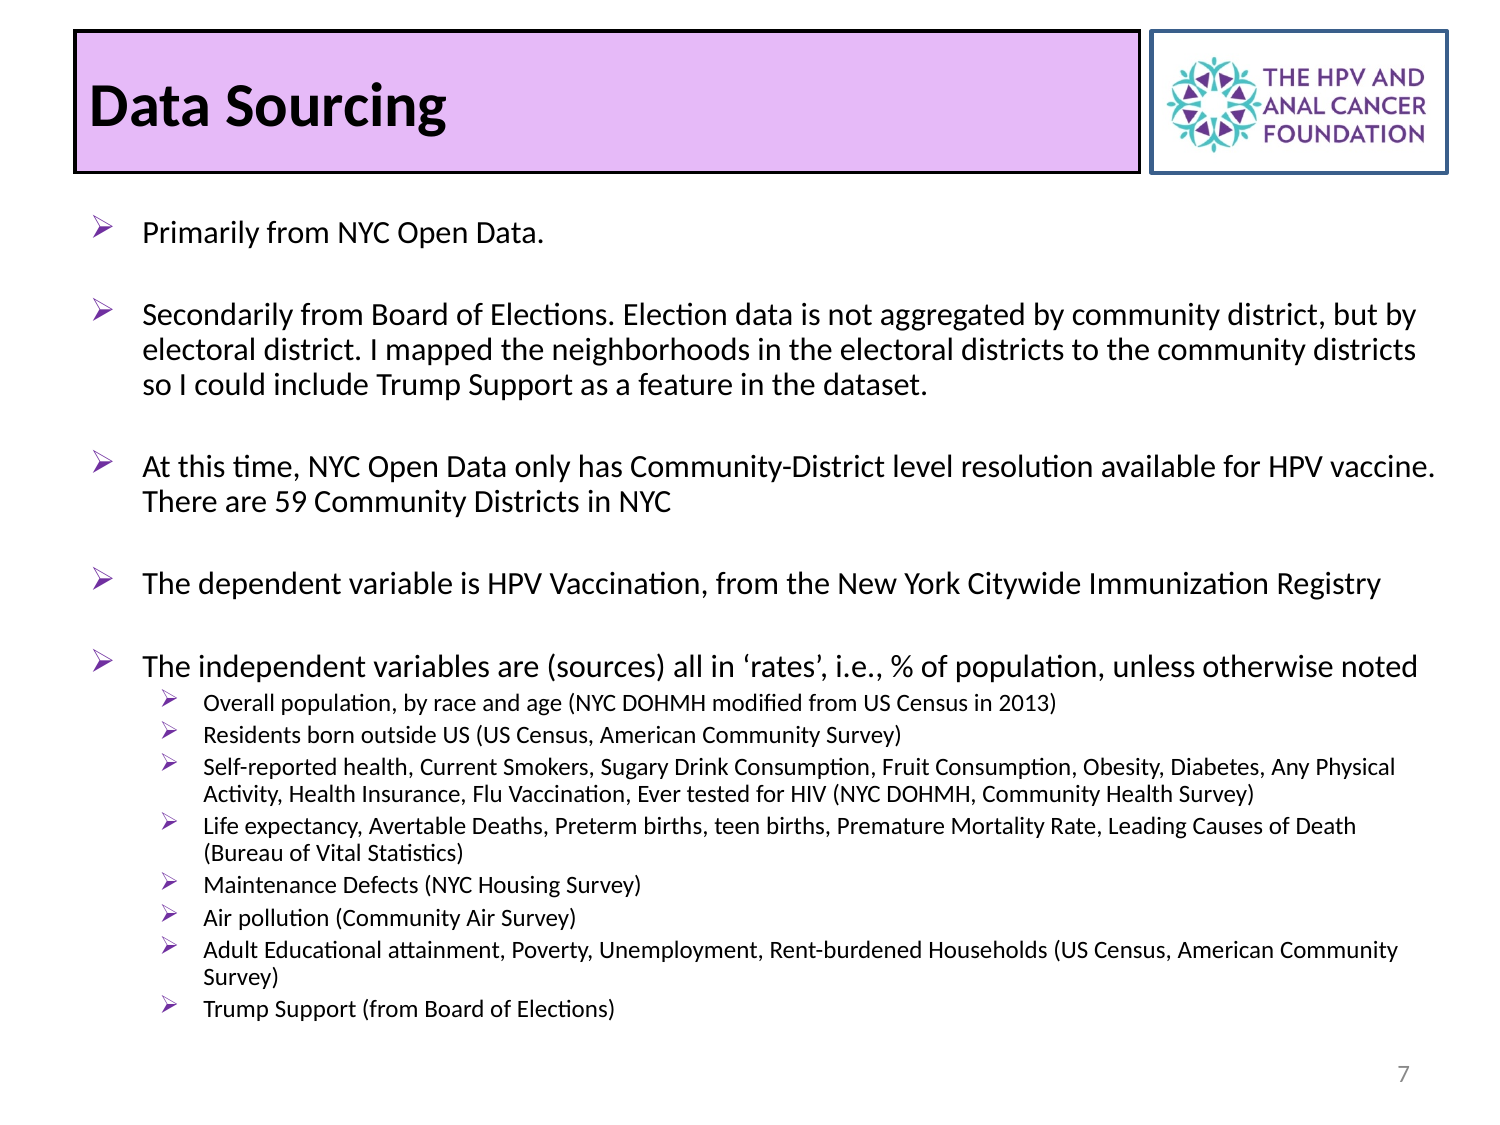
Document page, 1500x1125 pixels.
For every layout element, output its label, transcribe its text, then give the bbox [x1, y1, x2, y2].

list Primarily from NYC Open Data. Secondarily from Board of Elections. Election data is not aggregated by community district, but by electoral district. I mapped the neighborhoods in the electoral districts to the community districts so I could include Trump Support as a feature in the dataset. At this time, NYC Open Data only has Community-District level resolution available for HPV vaccine. There are 59 Community Districts in NYC The dependent variable is HPV Vaccination, from the New York Citywide Immunization Registry The independent variables are (sources) all in ‘rates’, i.e., % of population, unless otherwise noted Overall population, by race and age (NYC DOHMH modified from US Census in 2013) Residents born outside US (US Census, American Community Survey) Self-reported health, Current Smokers, Sugary Drink Consumption, Fruit Consumption, Obesity, Diabetes, Any Physical Activity, Health Insurance, Flu Vaccination, Ever tested for HIV (NYC DOHMH, Community Health Survey) Life expectancy, Avertable Deaths, Preterm births, teen births, Premature Mortality Rate, Leading Causes of Death (Bureau of Vital Statistics) Maintenance Defects (NYC Housing Survey) Air pollution (Community Air Survey) Adult Educational attainment, Poverty, Unemployment, Rent-burdened Households (US Census, American Community Survey) Trump Support (from Board of Elections) [75, 208, 1459, 1035]
text_box Data Sourcing [75, 31, 1140, 173]
slide_number 7 [1074, 1042, 1425, 1103]
text_box [1149, 29, 1449, 175]
